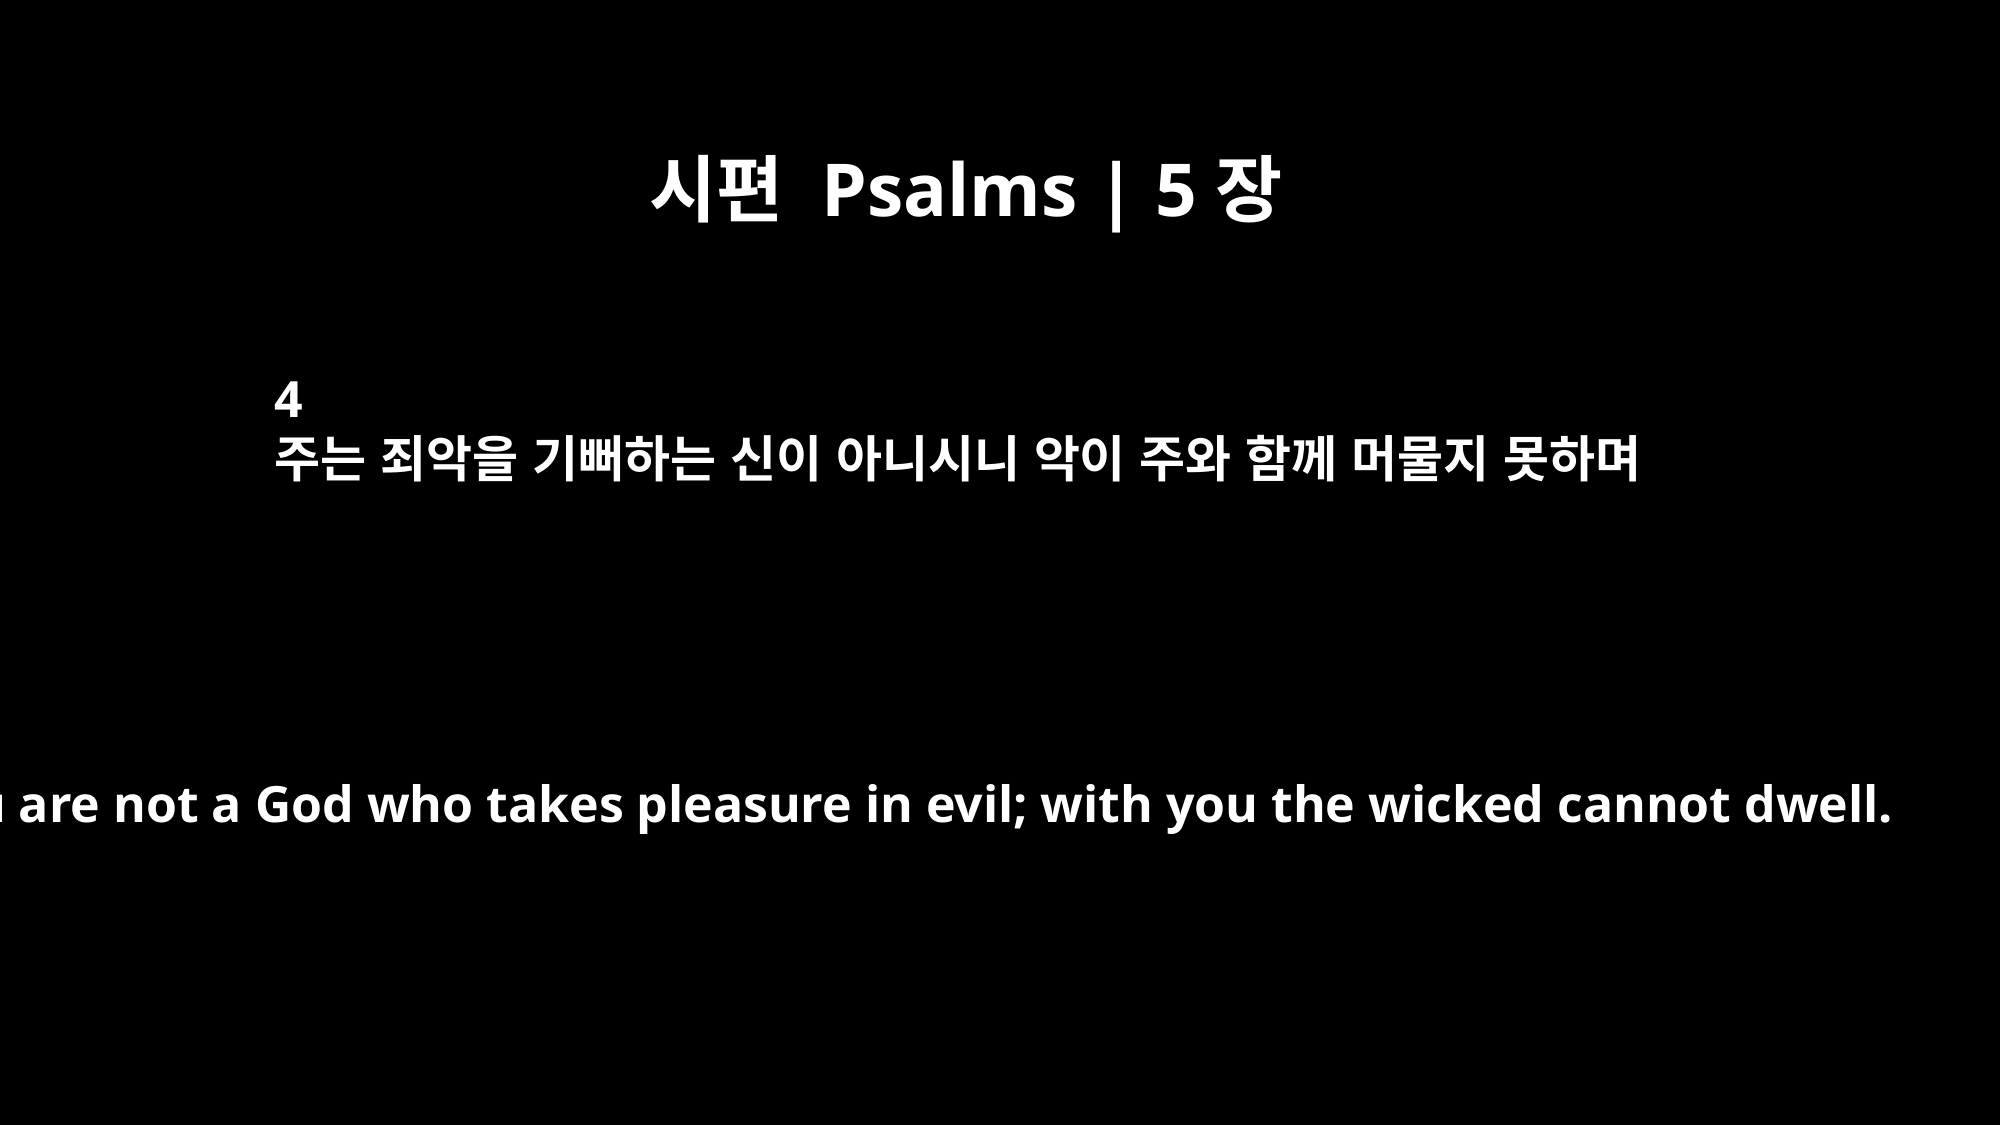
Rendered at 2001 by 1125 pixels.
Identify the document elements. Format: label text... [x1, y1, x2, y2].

text_box 4 주는 죄악을 기뻐하는 신이 아니시니 악이 주와 함께 머물지 못하며 [259, 359, 1658, 495]
text_box You are not a God who takes pleasure in evil; with you the wicked cannot dwell. [0, 764, 1909, 840]
text_box 시편 Psalms | 5장 [634, 136, 1298, 239]
